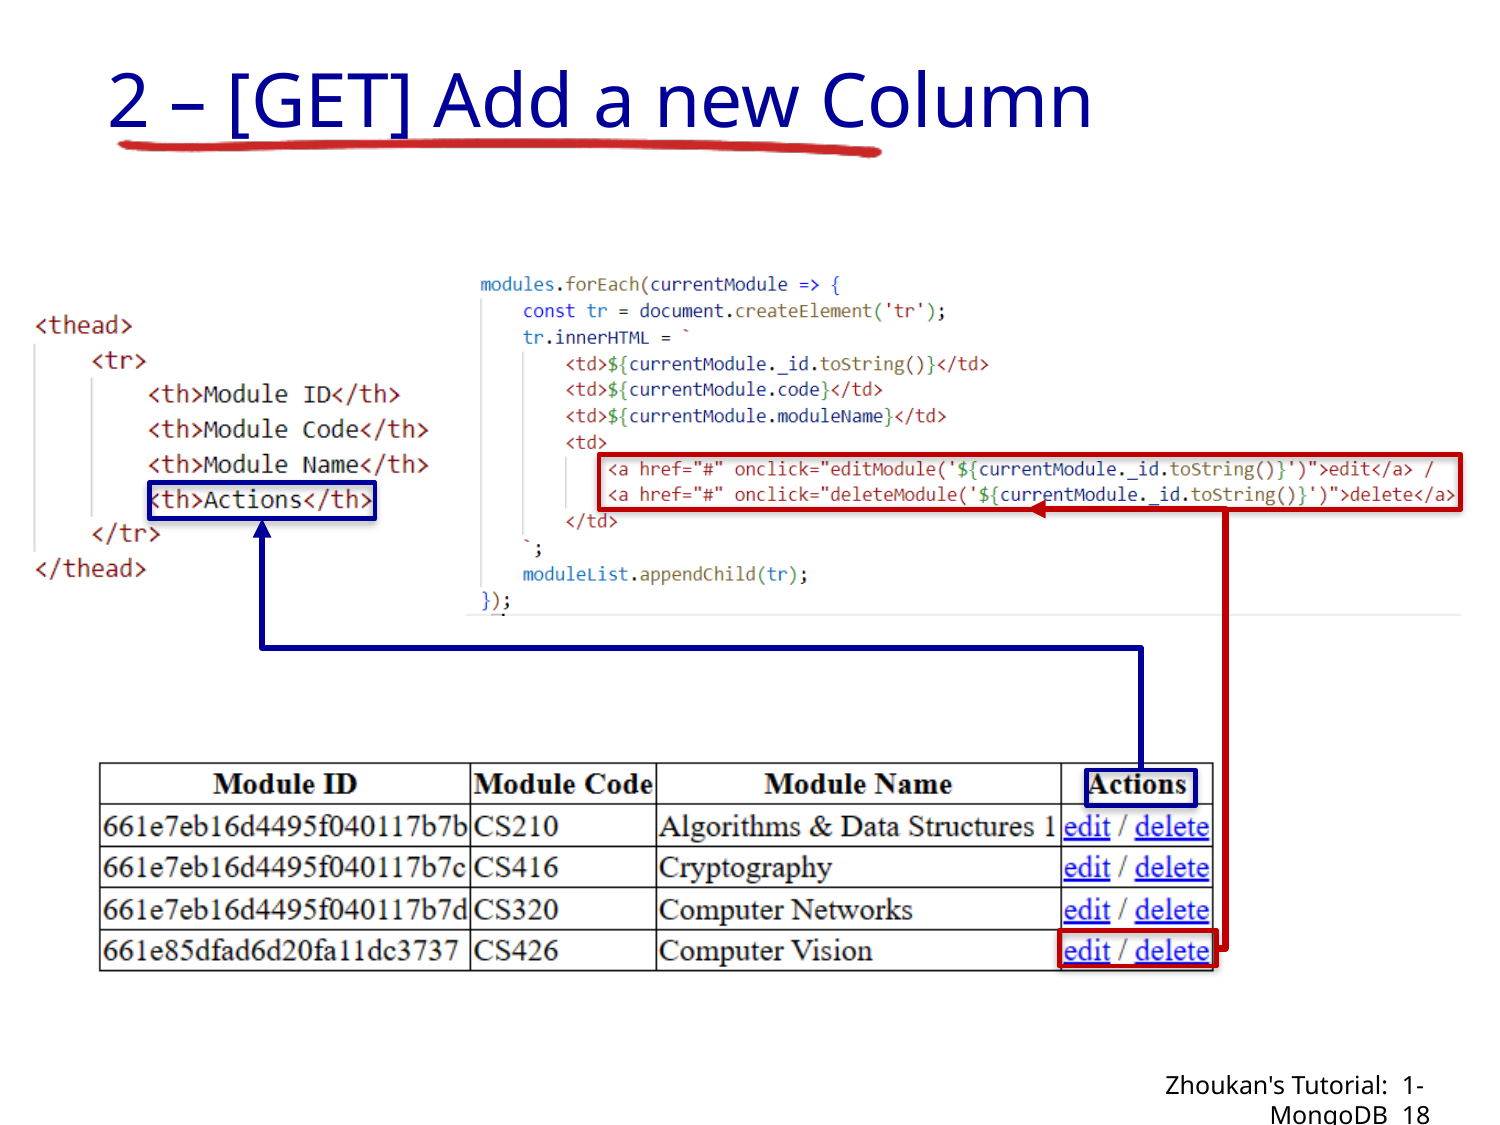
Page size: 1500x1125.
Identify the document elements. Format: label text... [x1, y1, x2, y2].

picture [466, 273, 575, 616]
picture [21, 305, 440, 584]
picture [828, 273, 1462, 616]
picture [114, 134, 891, 165]
slide_number 1-18 [1387, 1062, 1463, 1107]
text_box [1026, 508, 1217, 949]
footer Zhoukan's Tutorial: MongoDB [1045, 1062, 1404, 1102]
picture [89, 750, 575, 978]
picture [828, 750, 1217, 978]
text_box 2 – [GET] Add a new Column [92, 45, 1334, 151]
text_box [575, 204, 828, 1085]
